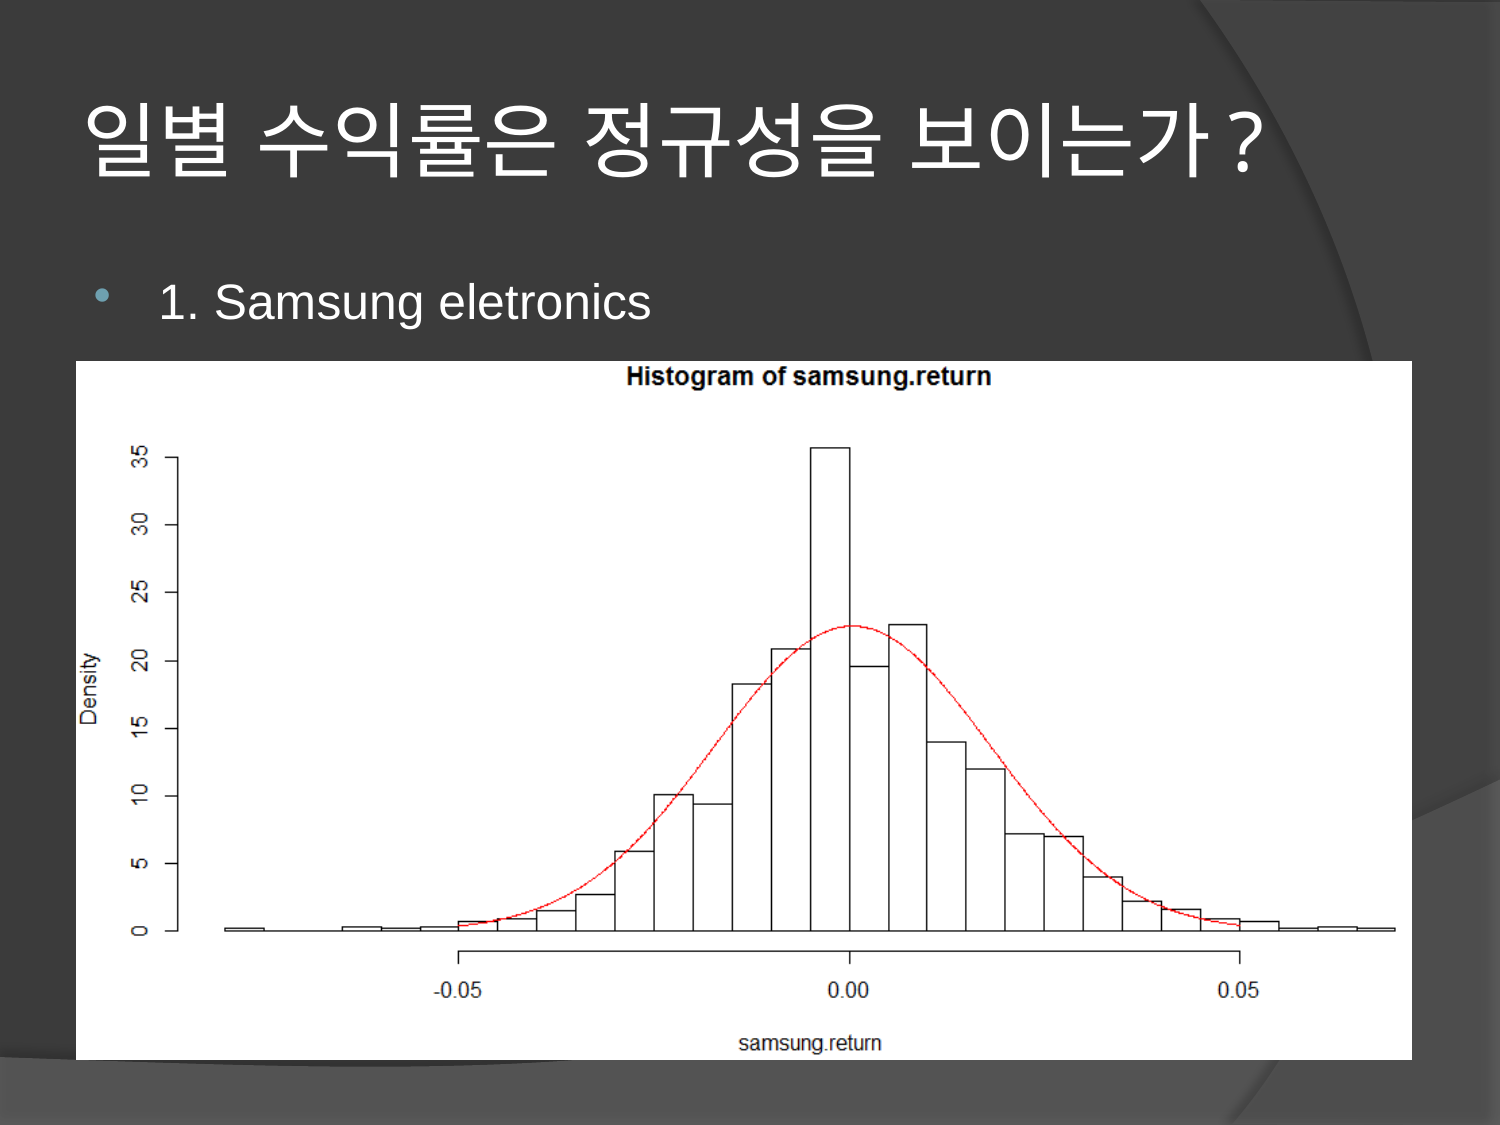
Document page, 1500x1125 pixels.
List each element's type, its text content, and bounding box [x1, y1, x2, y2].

title 일별 수익률은 정규성을 보이는가? [75, 45, 1300, 233]
list 1. Samsung eletronics [75, 262, 675, 339]
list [76, 361, 1412, 1061]
